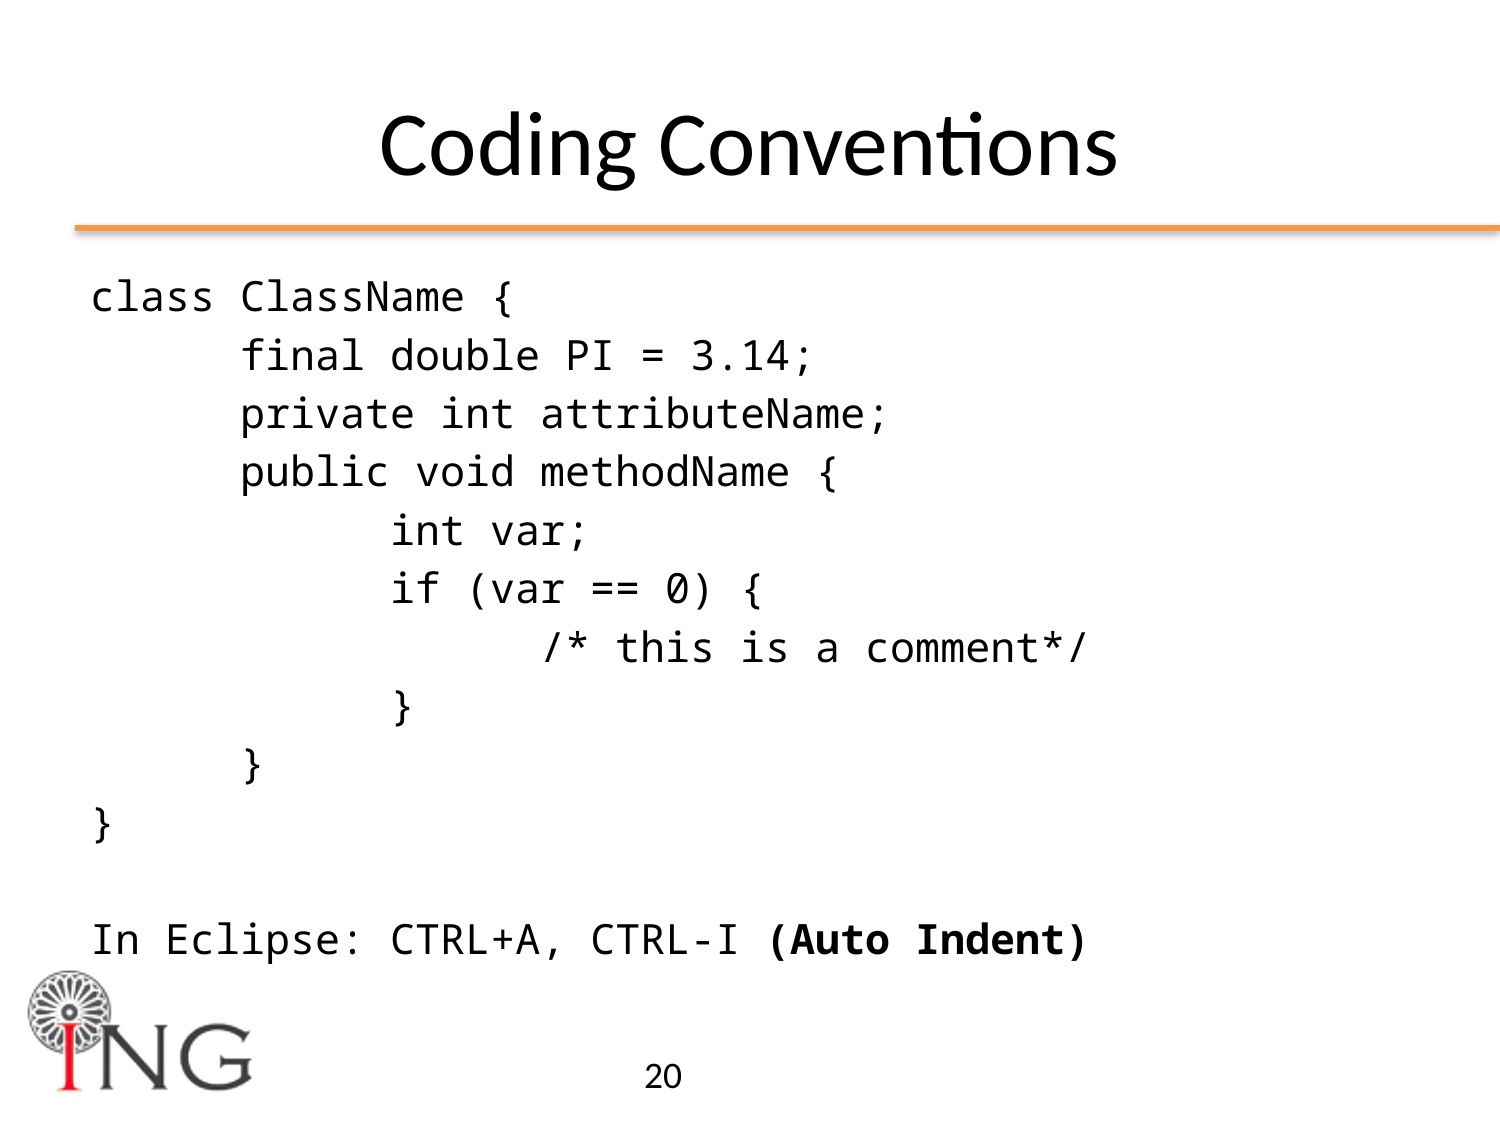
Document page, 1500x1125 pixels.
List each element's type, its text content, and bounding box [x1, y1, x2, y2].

title Coding Conventions [75, 45, 1425, 233]
picture [3, 948, 281, 1124]
list class ClassName { final double PI = 3.14; private int attributeName; public void methodName { int var; if (var == 0) { /* this is a comment*/ } } } In Eclipse: CTRL+A, CTRL-I (Auto Indent) [75, 262, 1425, 1005]
slide_number 20 [629, 1043, 1425, 1104]
